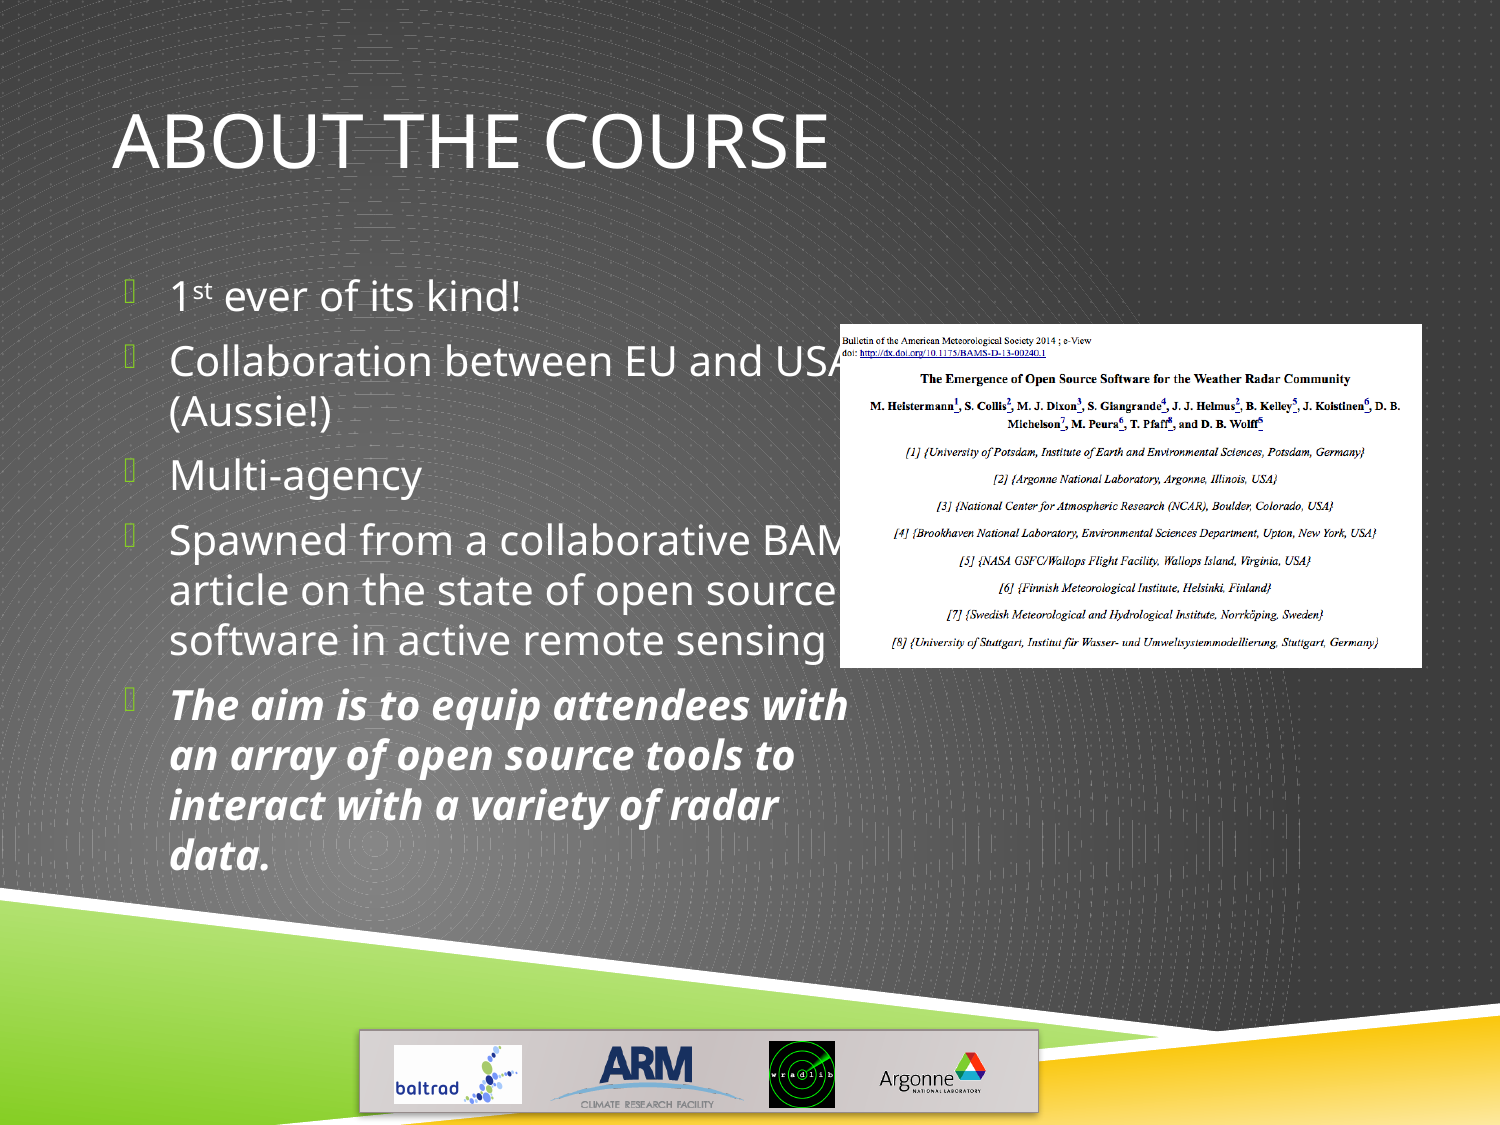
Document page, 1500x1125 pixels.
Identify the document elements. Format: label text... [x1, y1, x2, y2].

title About the course [112, 45, 1388, 233]
picture [769, 1041, 835, 1108]
list 1st ever of its kind! Collaboration between EU and USA (Aussie!) Multi-agency Spawned from a collaborative BAMS article on the state of open source software in active remote sensing The aim is to equip attendees with an array of open source tools to interact with a variety of radar data. [112, 262, 884, 875]
picture [550, 1046, 744, 1108]
picture [840, 324, 1423, 668]
picture [394, 1045, 522, 1104]
picture [879, 1052, 986, 1093]
